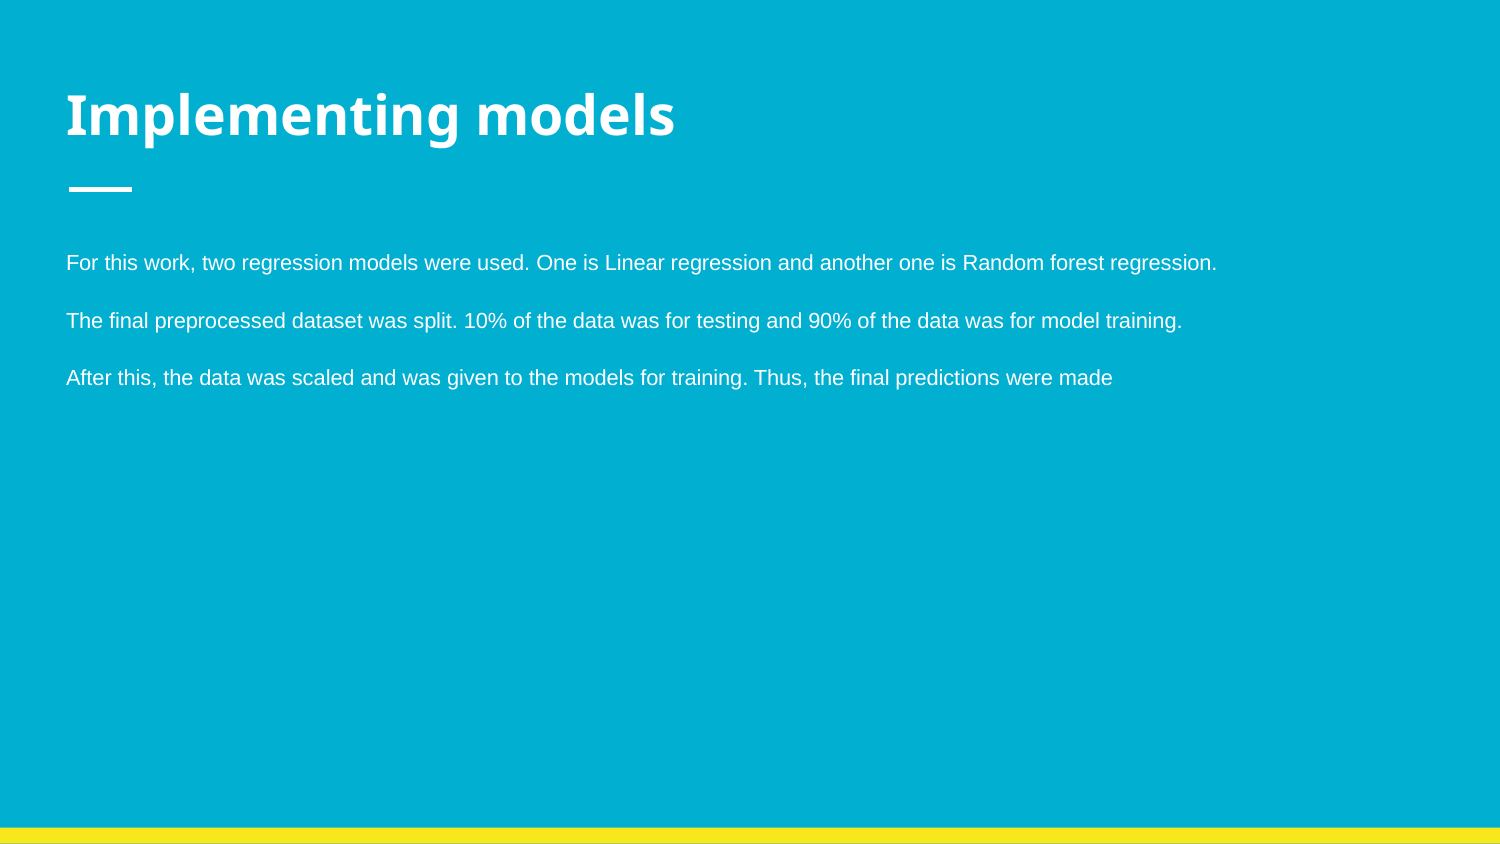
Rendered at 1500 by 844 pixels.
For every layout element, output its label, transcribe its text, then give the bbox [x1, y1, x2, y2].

list For this work, two regression models were used. One is Linear regression and another one is Random forest regression. The final preprocessed dataset was split. 10% of the data was for testing and 90% of the data was for model training. After this, the data was scaled and was given to the models for training. Thus, the final predictions were made [51, 232, 1449, 750]
title Implementing models [51, 61, 1449, 167]
